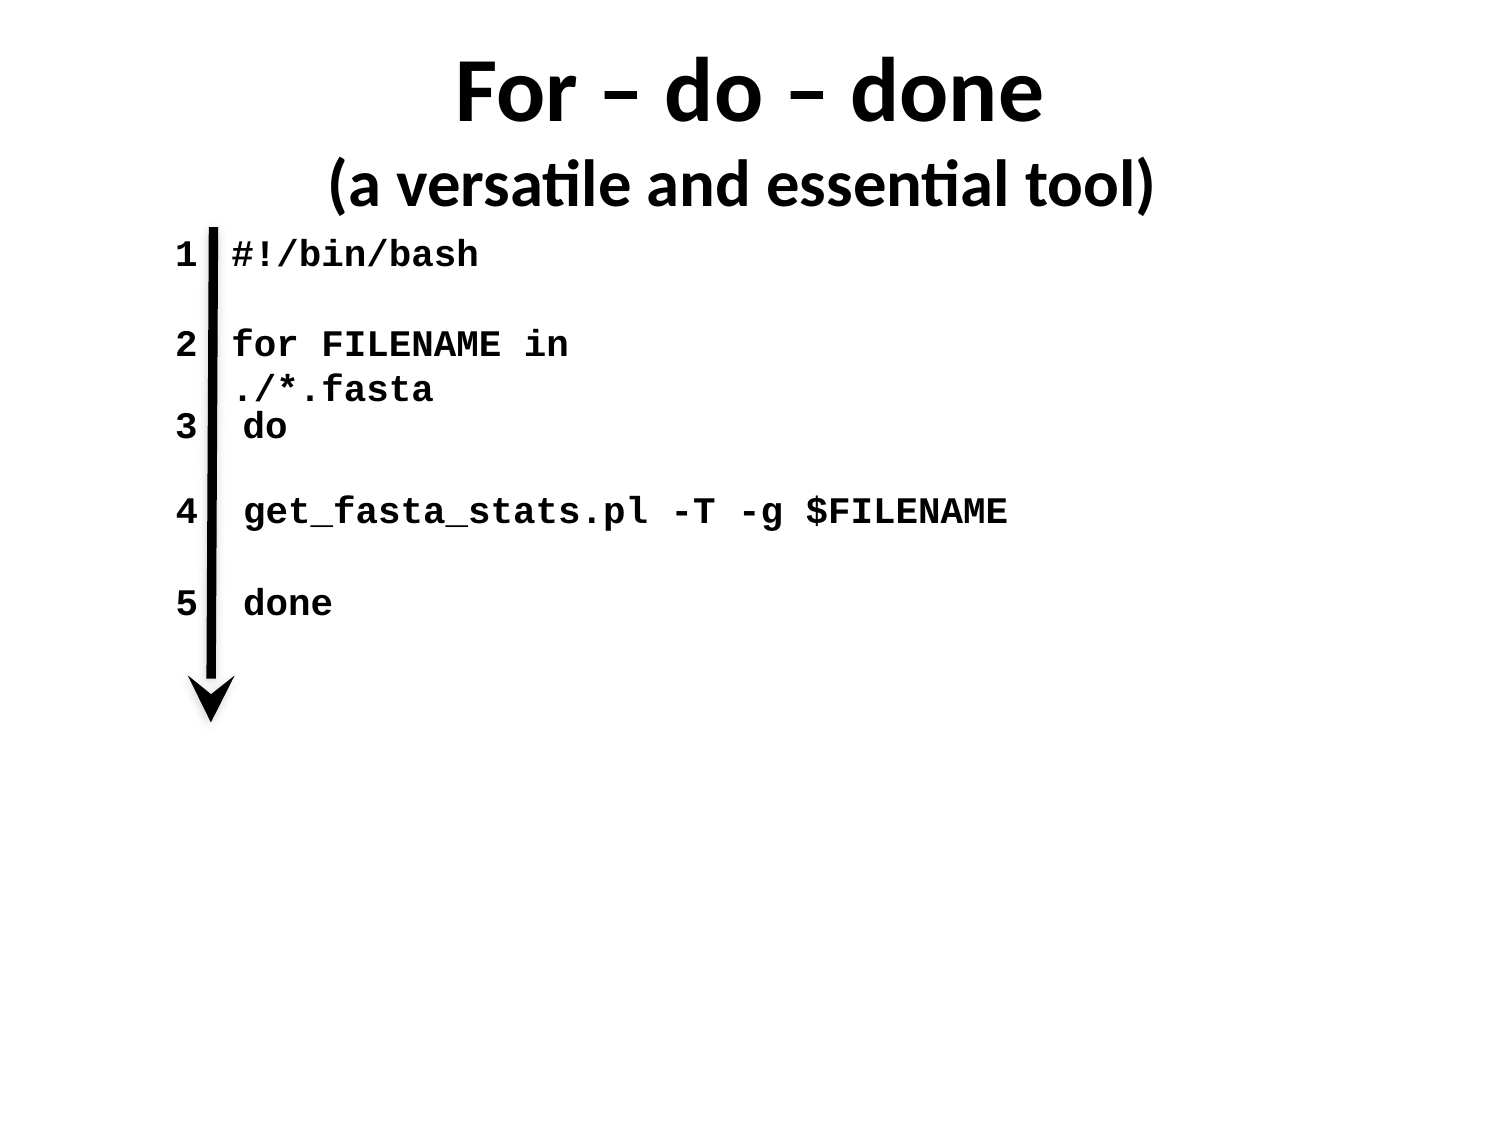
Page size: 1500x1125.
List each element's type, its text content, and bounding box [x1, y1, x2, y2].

text_box 4 get_fasta_stats.pl -T -g $FILENAME [218, 478, 1032, 540]
text_box #!/bin/bash for FILENAME in ./*.fasta [160, 221, 809, 373]
text_box 4 get_fasta_stats.pl -T -g $FILENAME [160, 478, 205, 540]
text_box 3 do [218, 394, 305, 455]
title For – do – done (a versatile and essential tool) [75, 30, 1425, 219]
text_box 3 do [160, 394, 205, 455]
text_box 5 done [160, 570, 205, 631]
text_box 5 done [218, 570, 350, 631]
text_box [210, 226, 214, 723]
